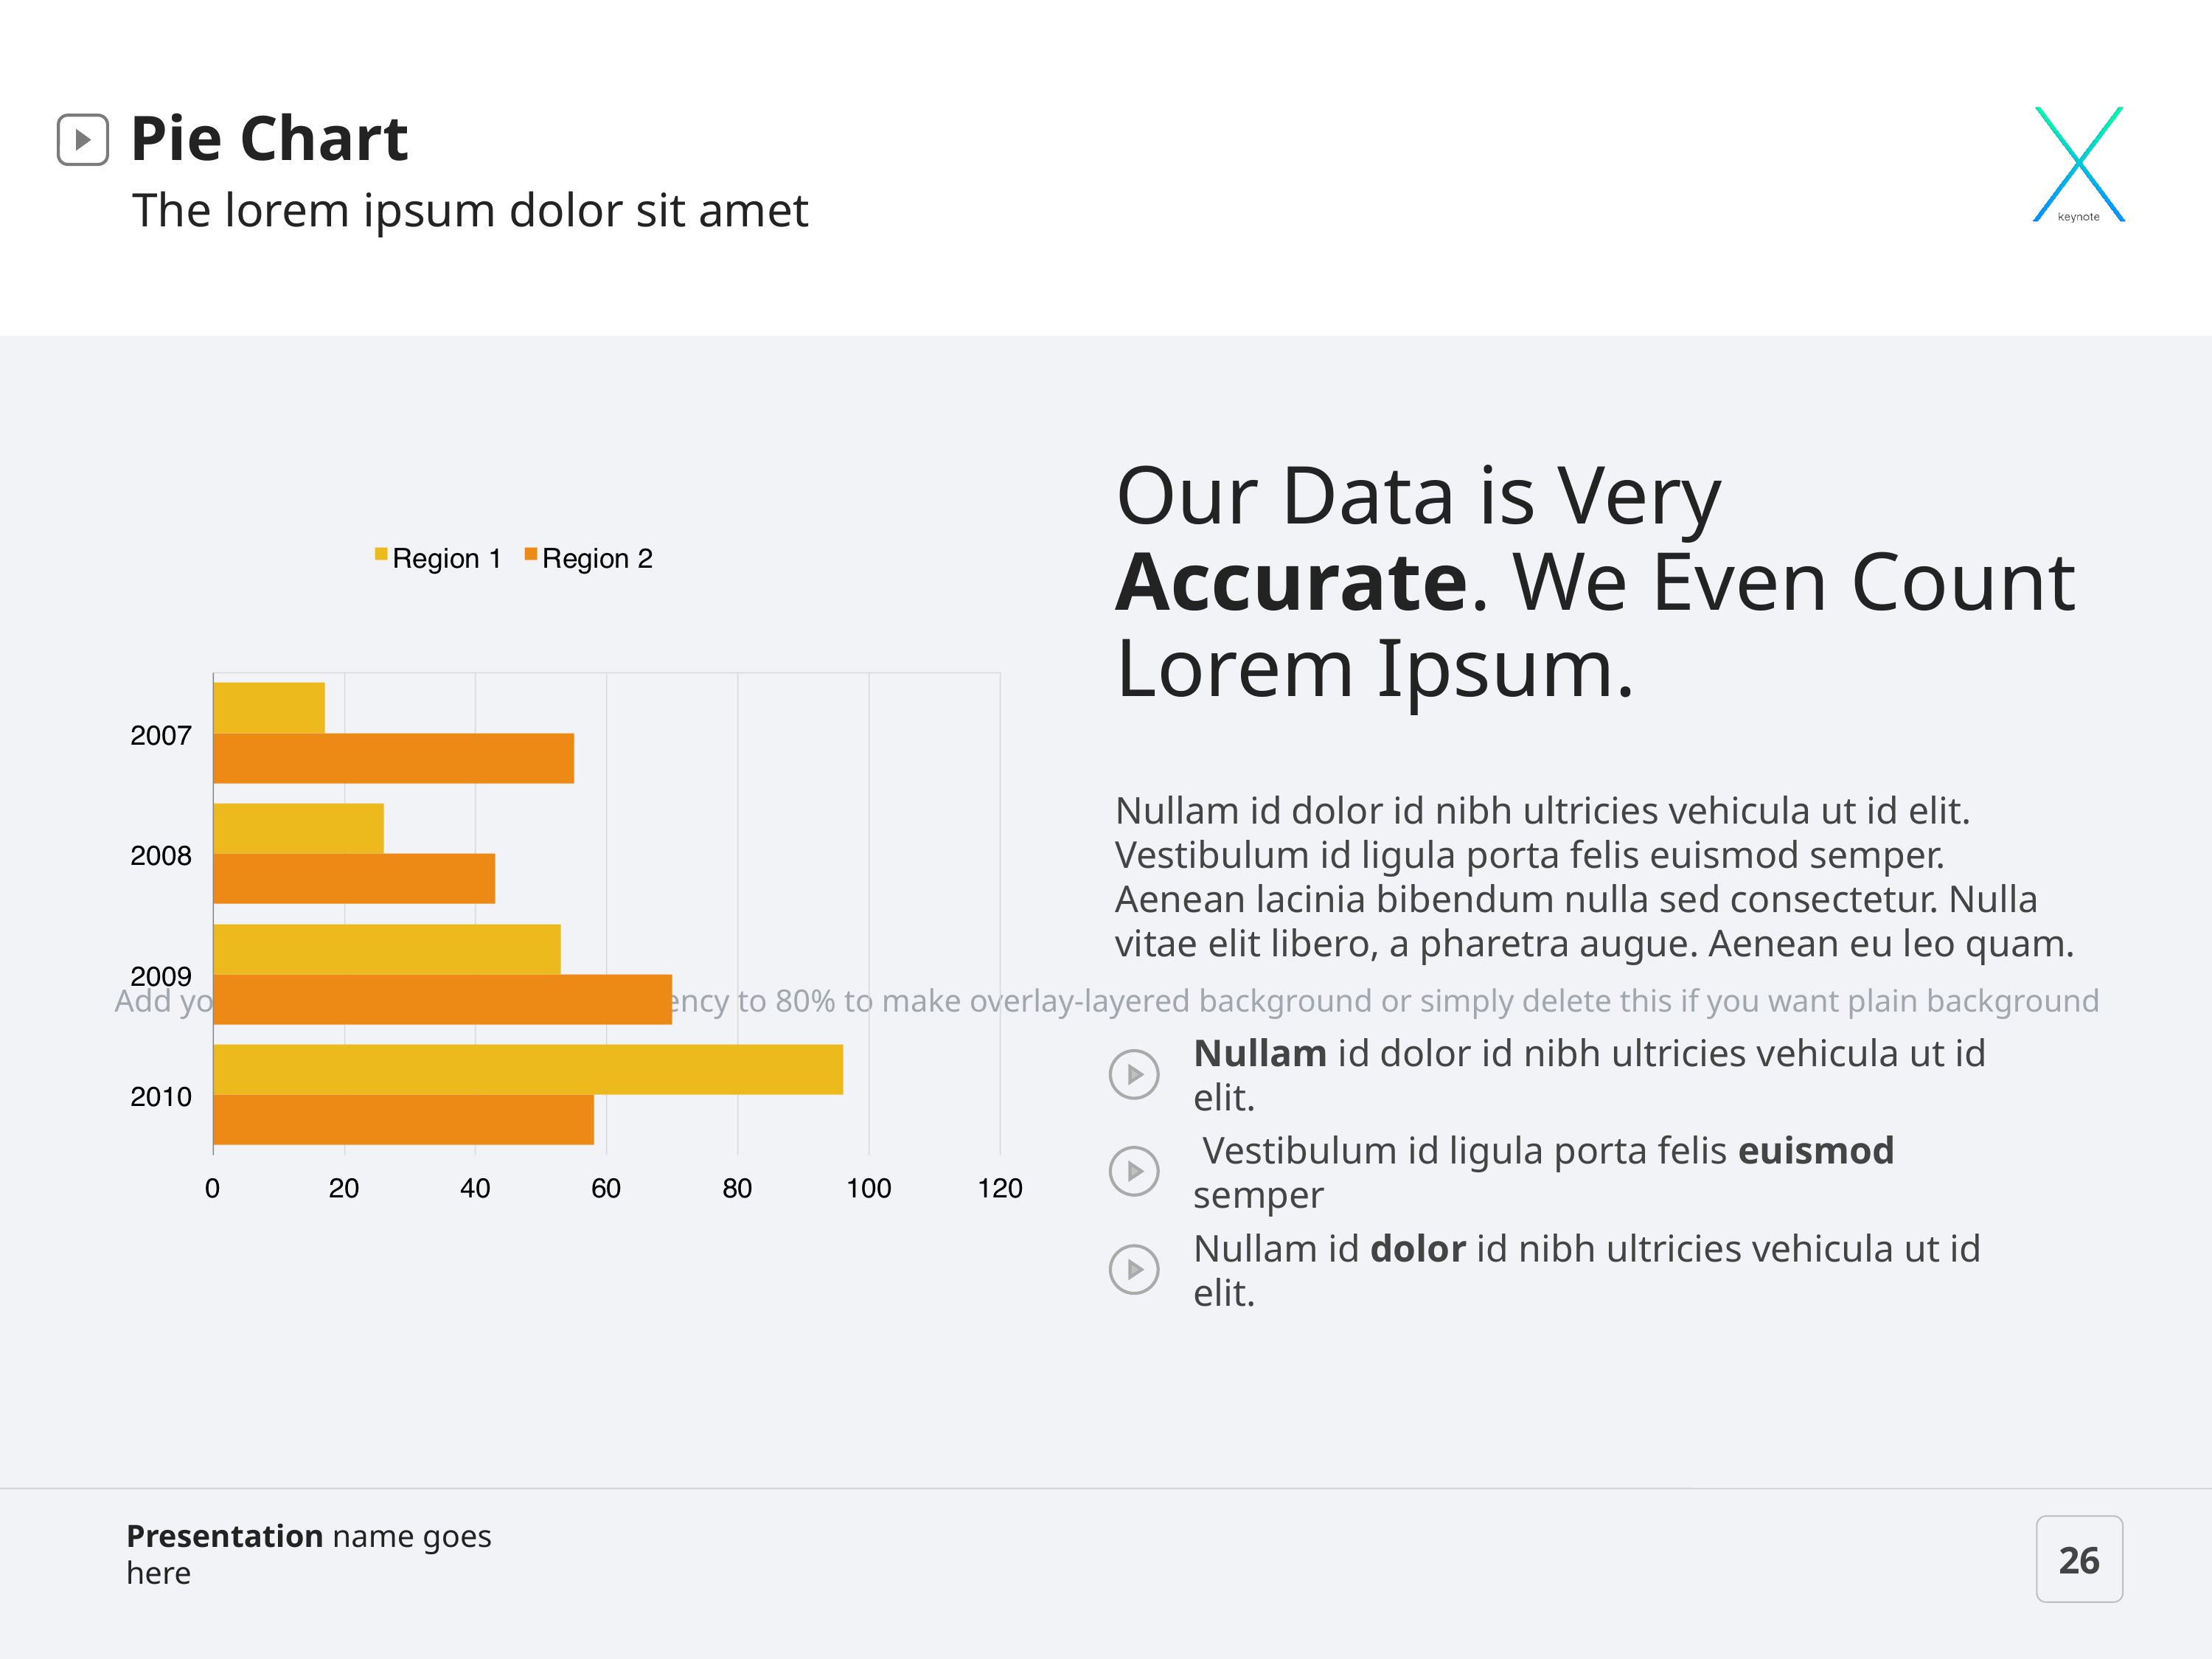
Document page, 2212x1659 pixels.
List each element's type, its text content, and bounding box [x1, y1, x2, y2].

text_box Vestibulum id ligula porta felis euismod semper [1187, 1139, 2009, 1203]
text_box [121, 526, 1052, 1307]
text_box Our Data is Very Accurate. We Even Count Lorem Ipsum. [1109, 425, 2091, 744]
text_box Nullam id dolor id nibh ultricies vehicula ut id elit. [1187, 1042, 2030, 1105]
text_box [1110, 1245, 1158, 1294]
text_box Nullam id dolor id nibh ultricies vehicula ut id elit. [1187, 1238, 2021, 1301]
text_box 26 [2051, 1527, 2108, 1591]
text_box Nullam id dolor id nibh ultricies vehicula ut id elit. Vestibulum id ligula porta felis euismod semper. Aenean lacinia bibendum nulla sed consectetur. Nulla vitae elit libero, a pharetra augue. Aenean eu leo quam. [1109, 768, 2091, 984]
picture [2032, 107, 2126, 223]
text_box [1110, 1147, 1158, 1196]
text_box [1110, 1050, 1158, 1099]
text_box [122, 87, 1964, 246]
